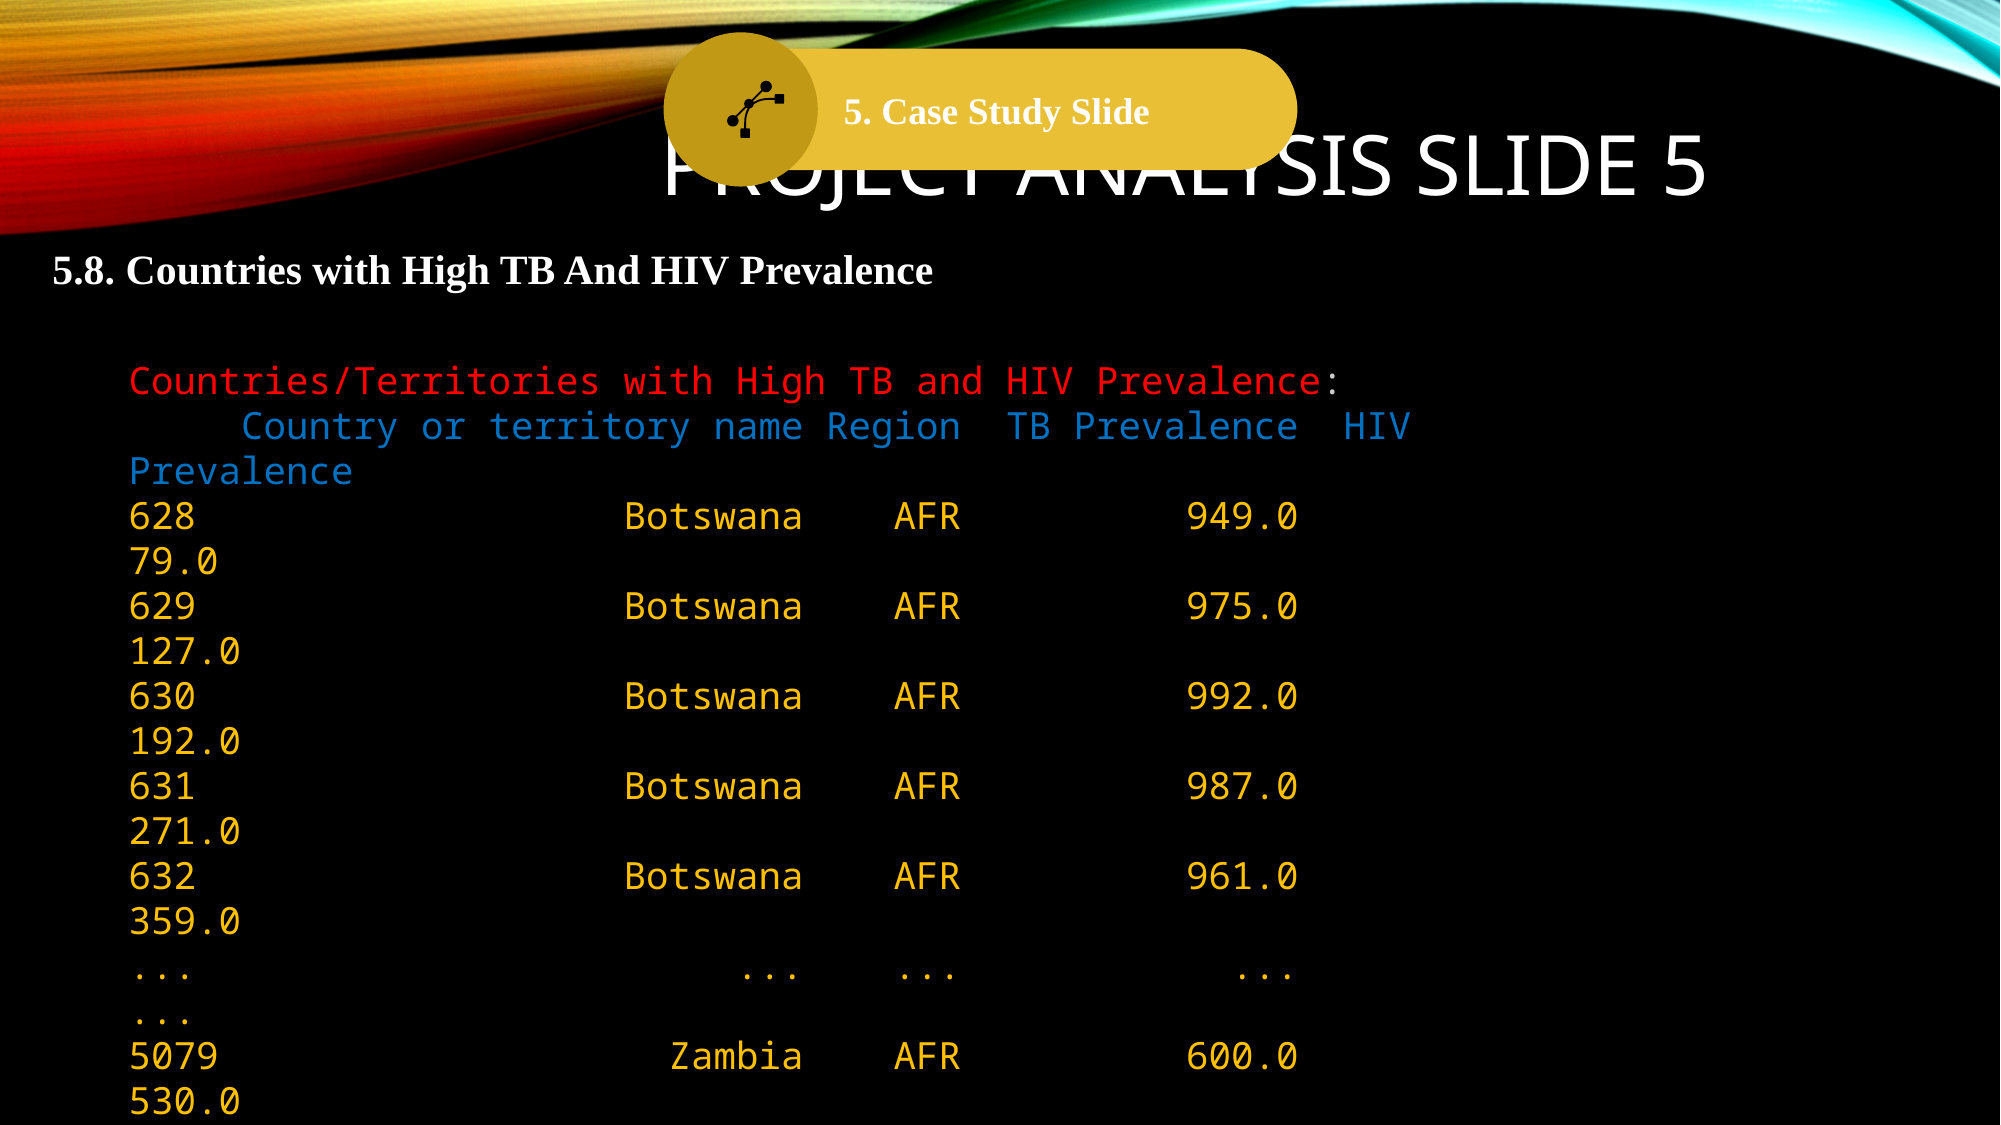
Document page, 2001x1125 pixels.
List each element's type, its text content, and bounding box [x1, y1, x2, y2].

text_box 5. Case Study Slide [789, 47, 1299, 172]
text_box [662, 31, 819, 188]
picture [0, 0, 2000, 237]
text_box [727, 80, 785, 138]
text_box Countries/Territories with High TB and HIV Prevalence: Country or territory name Region TB Prevalence HIV Prevalence 628 Botswana AFR 949.0 79.0 629 Botswana AFR 975.0 127.0 630 Botswana AFR 992.0 192.0 631 Botswana AFR 987.0 271.0 632 Botswana AFR 961.0 359.0 ... ... ... ... ... 5079 Zambia AFR 600.0 530.0 5080 Zambia AFR 579.0 519.0 5081 Zambia AFR 557.0 503.0 5082 Zambia AFR 531.0 485.0 5083 Zambia AFR 504.0 466.0 [185 rows x 4 columns] [113, 349, 1613, 1125]
text_box 5.8. Countries with High TB And HIV Prevalence [37, 235, 1817, 301]
title Project analysis slide 5 [0, 59, 1725, 278]
